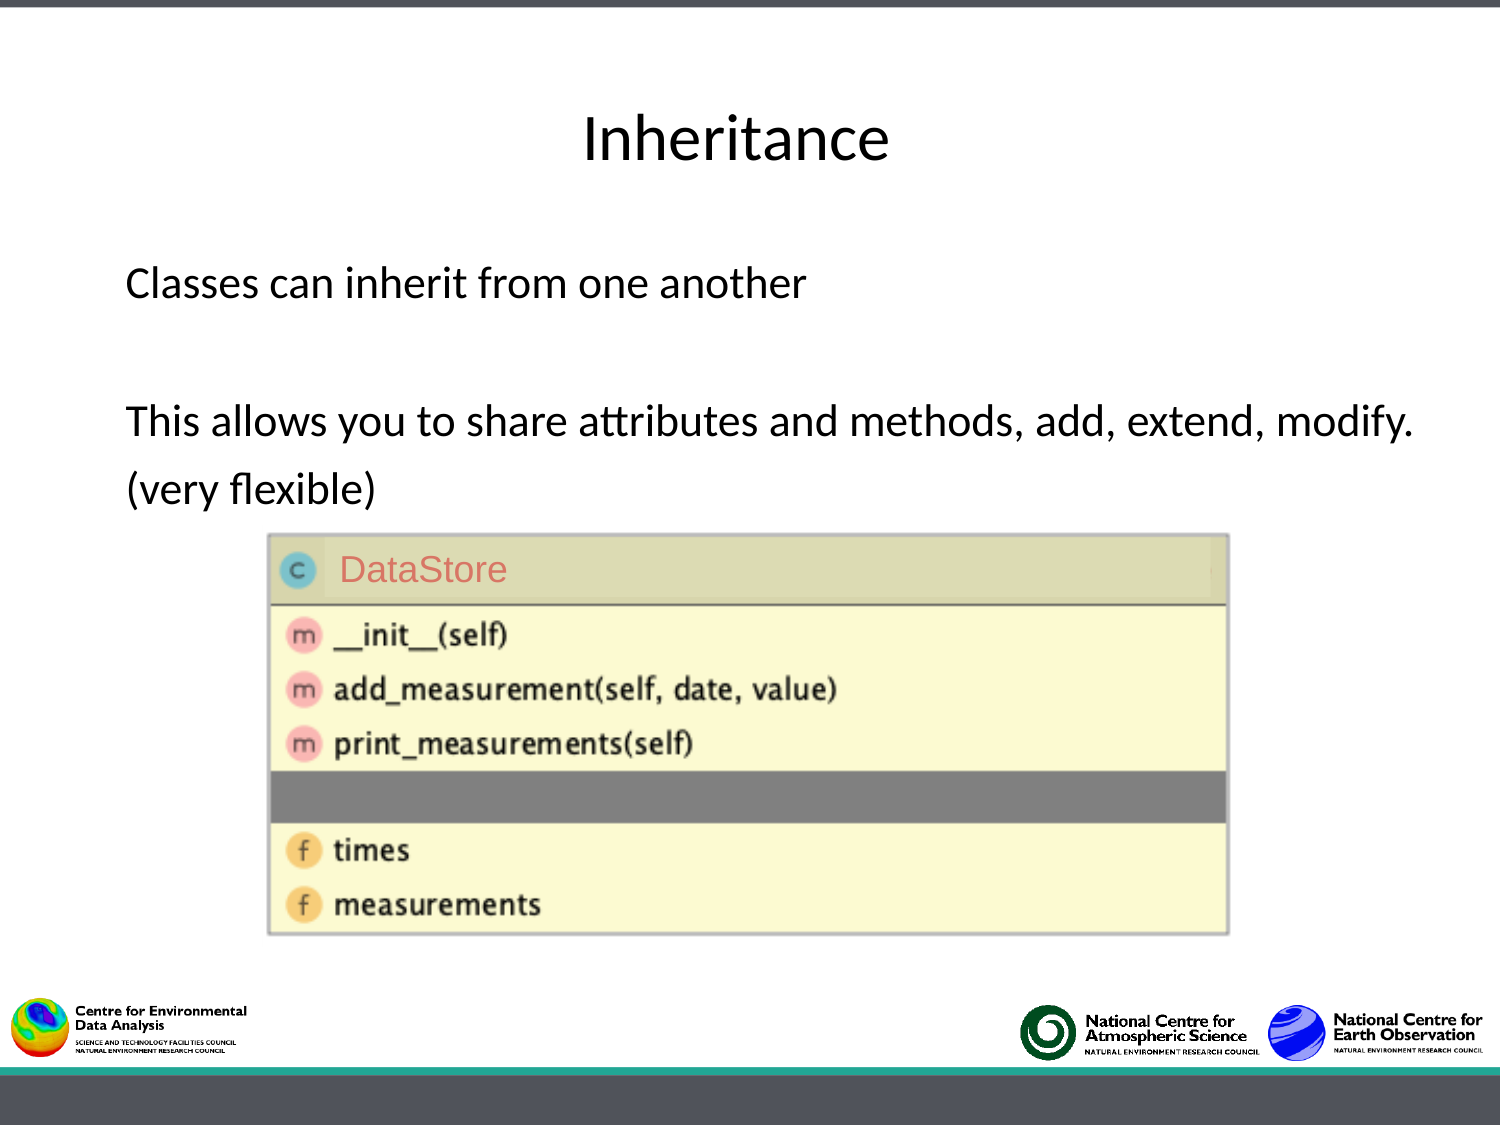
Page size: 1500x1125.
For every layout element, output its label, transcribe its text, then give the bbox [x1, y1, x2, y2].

picture [0, 0, 1500, 1125]
title Inheritance [61, 45, 1412, 233]
text_box Classes can inherit from one another This allows you to share attributes and methods, add, extend, modify. (very flexible) [112, 232, 1388, 445]
